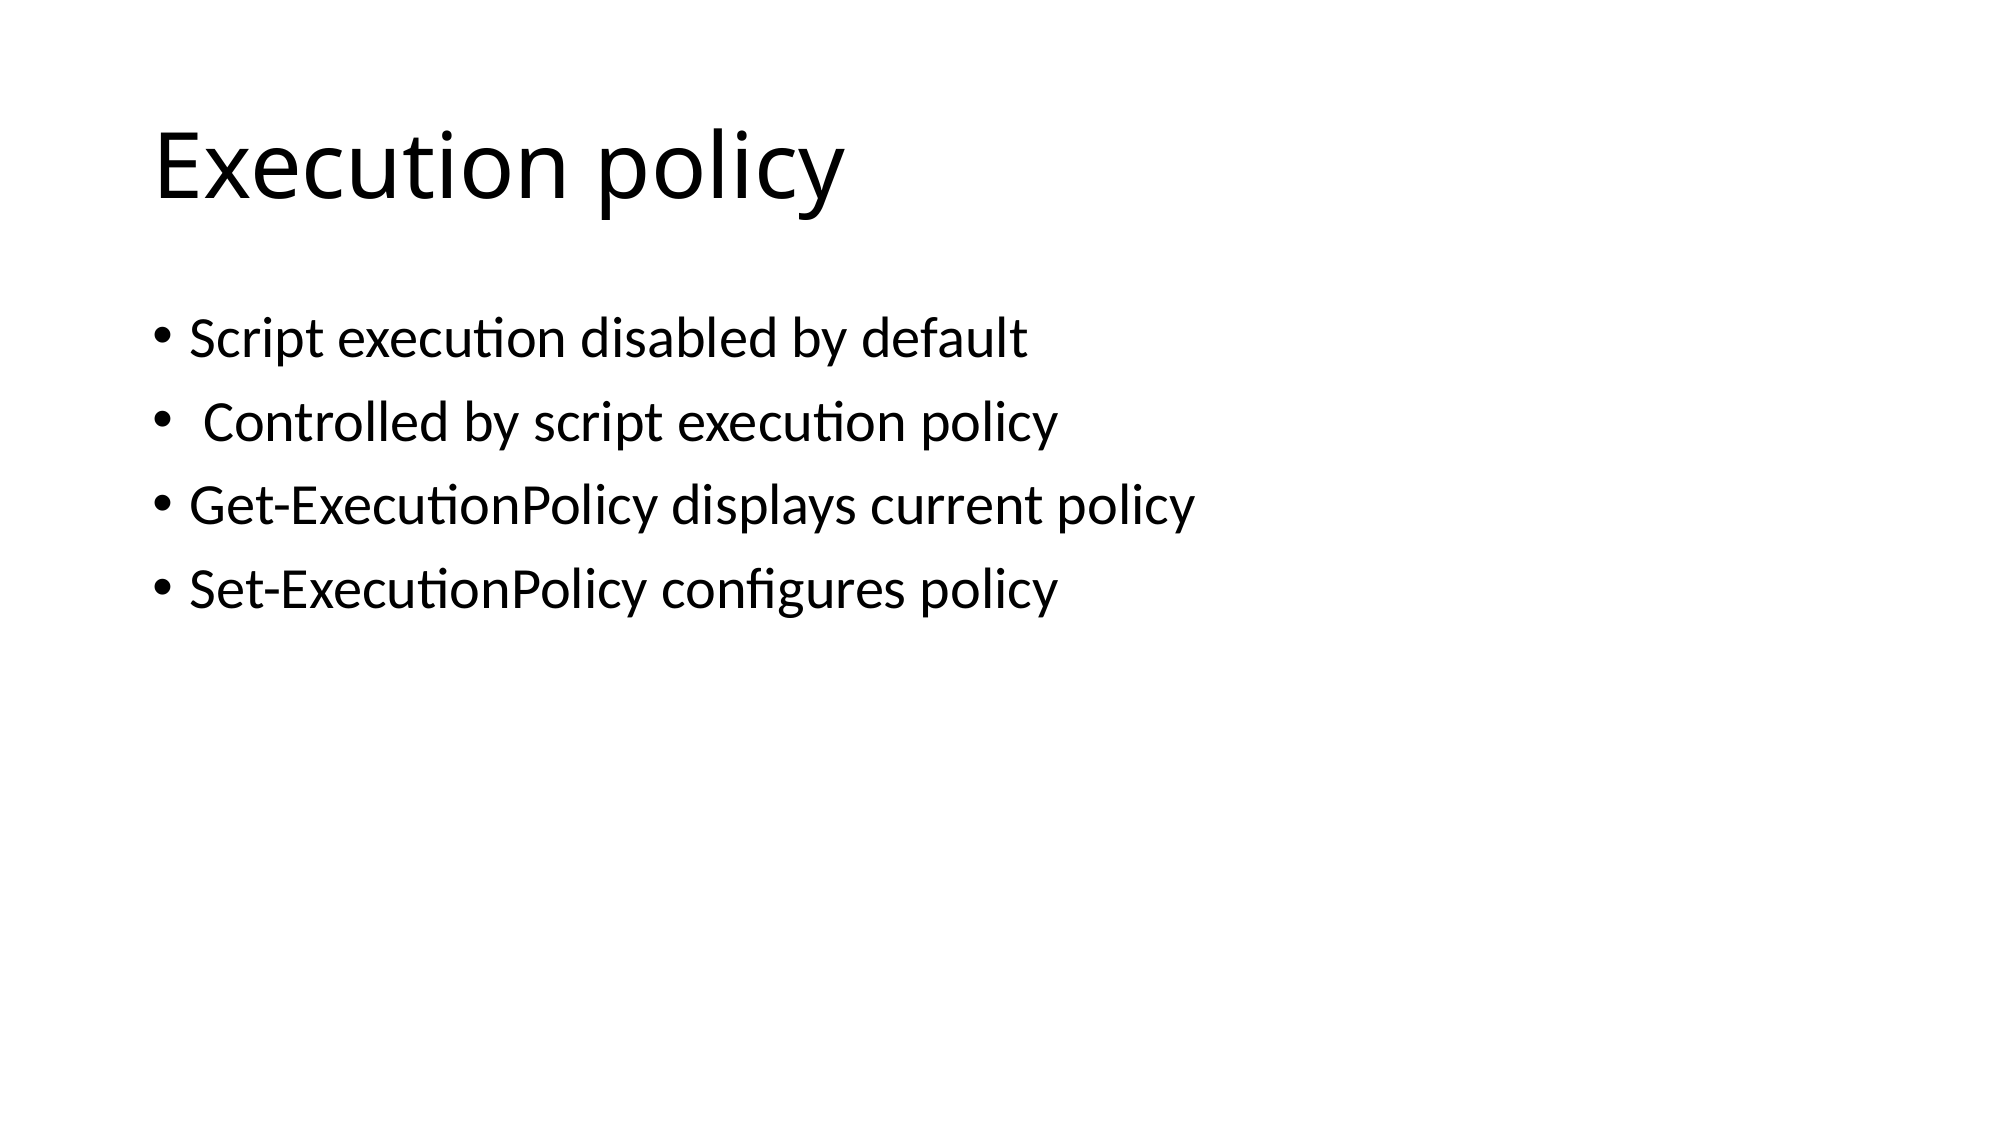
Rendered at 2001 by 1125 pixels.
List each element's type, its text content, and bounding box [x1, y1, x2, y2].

list Script execution disabled by default Controlled by script execution policy Get-ExecutionPolicy displays current policy Set-ExecutionPolicy configures policy [137, 299, 1863, 1014]
title Execution policy [137, 59, 1863, 278]
